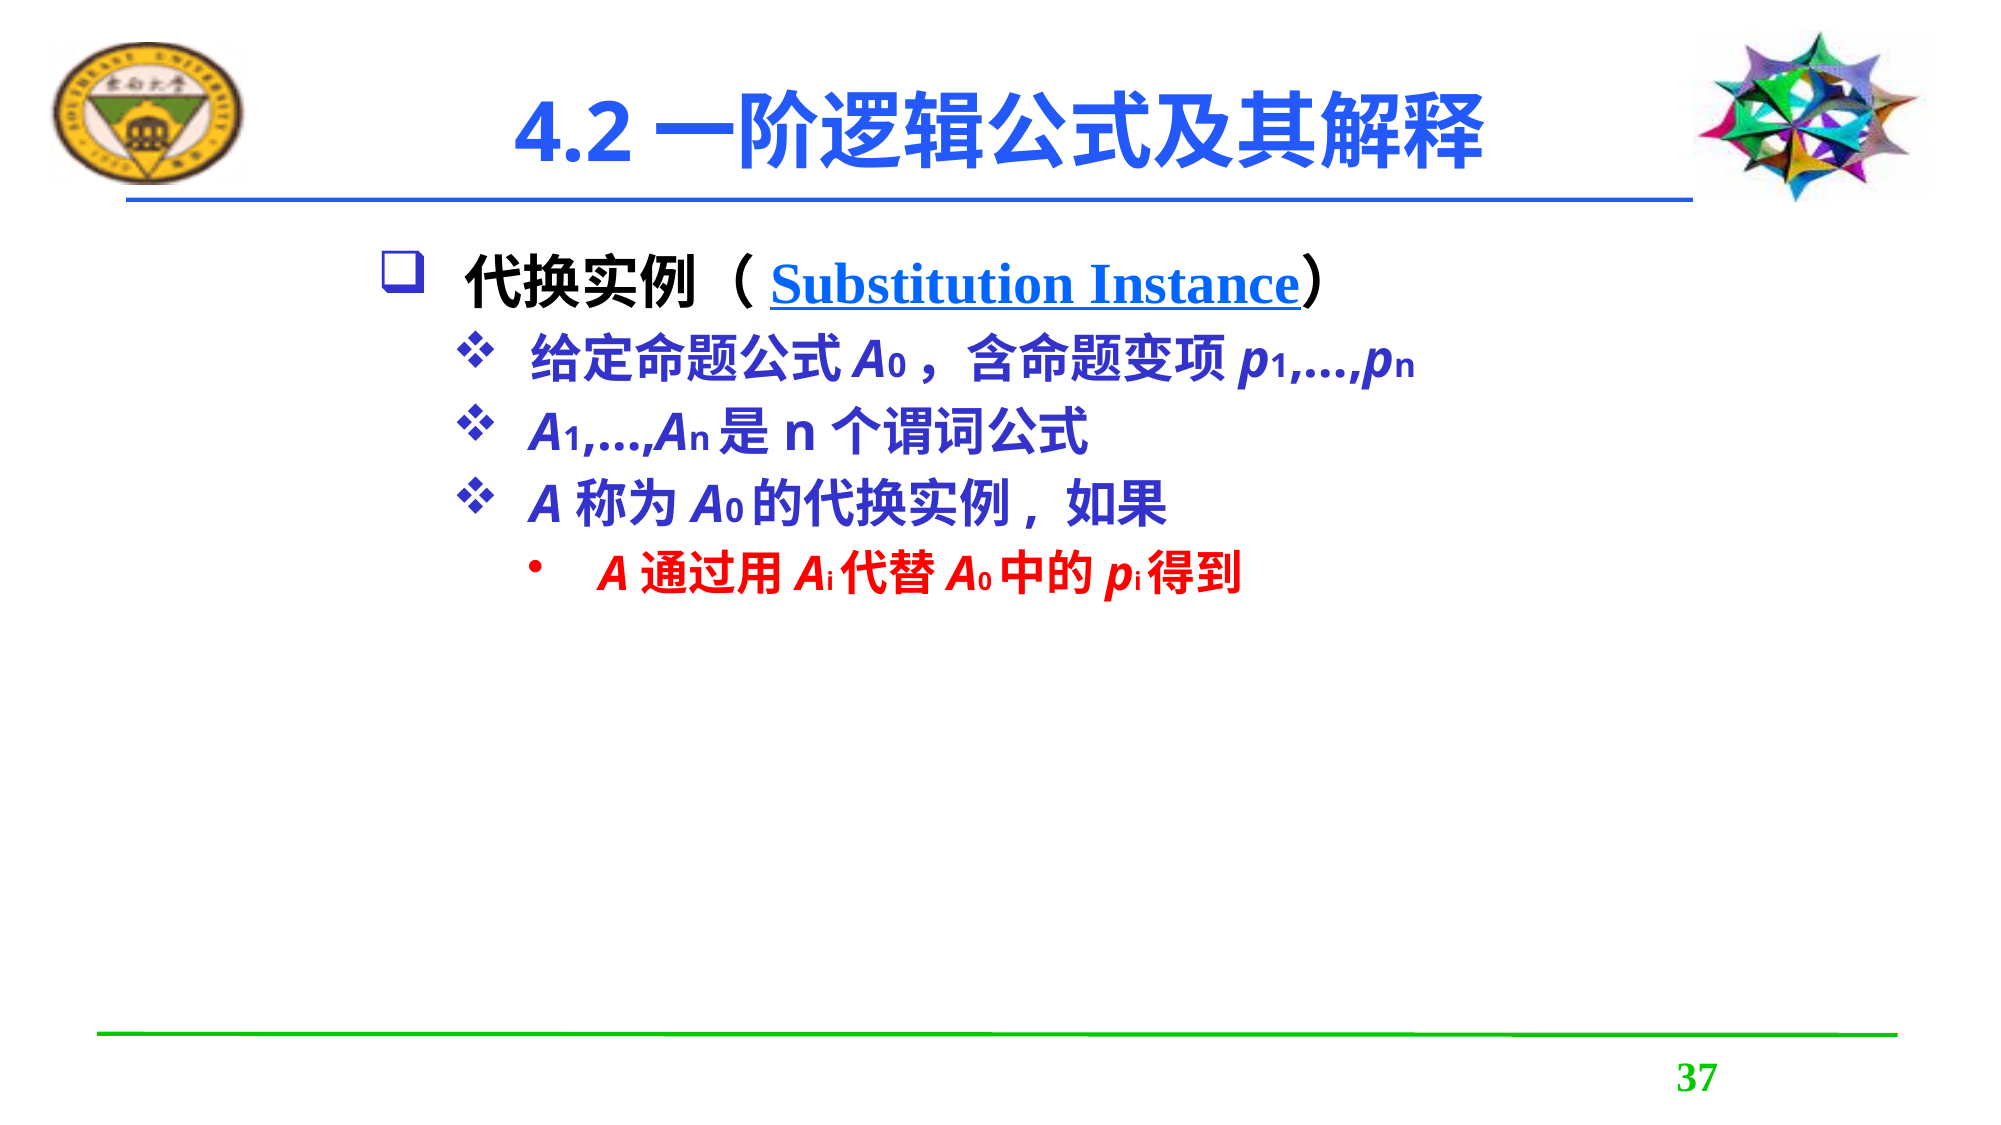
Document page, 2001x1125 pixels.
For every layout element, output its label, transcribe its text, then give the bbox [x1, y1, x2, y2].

picture [1693, 30, 1935, 202]
text_box 4.2一阶逻辑公式及其解释 [362, 77, 1638, 179]
list 代换实例（Substitution Instance） 给定命题公式A0，含命题变项p1,…,pn A1,…,An是n个谓词公式 A称为A0的代换实例, 如果 A通过用Ai代替A0中的pi得到 [361, 236, 1639, 1024]
picture [39, 42, 276, 185]
